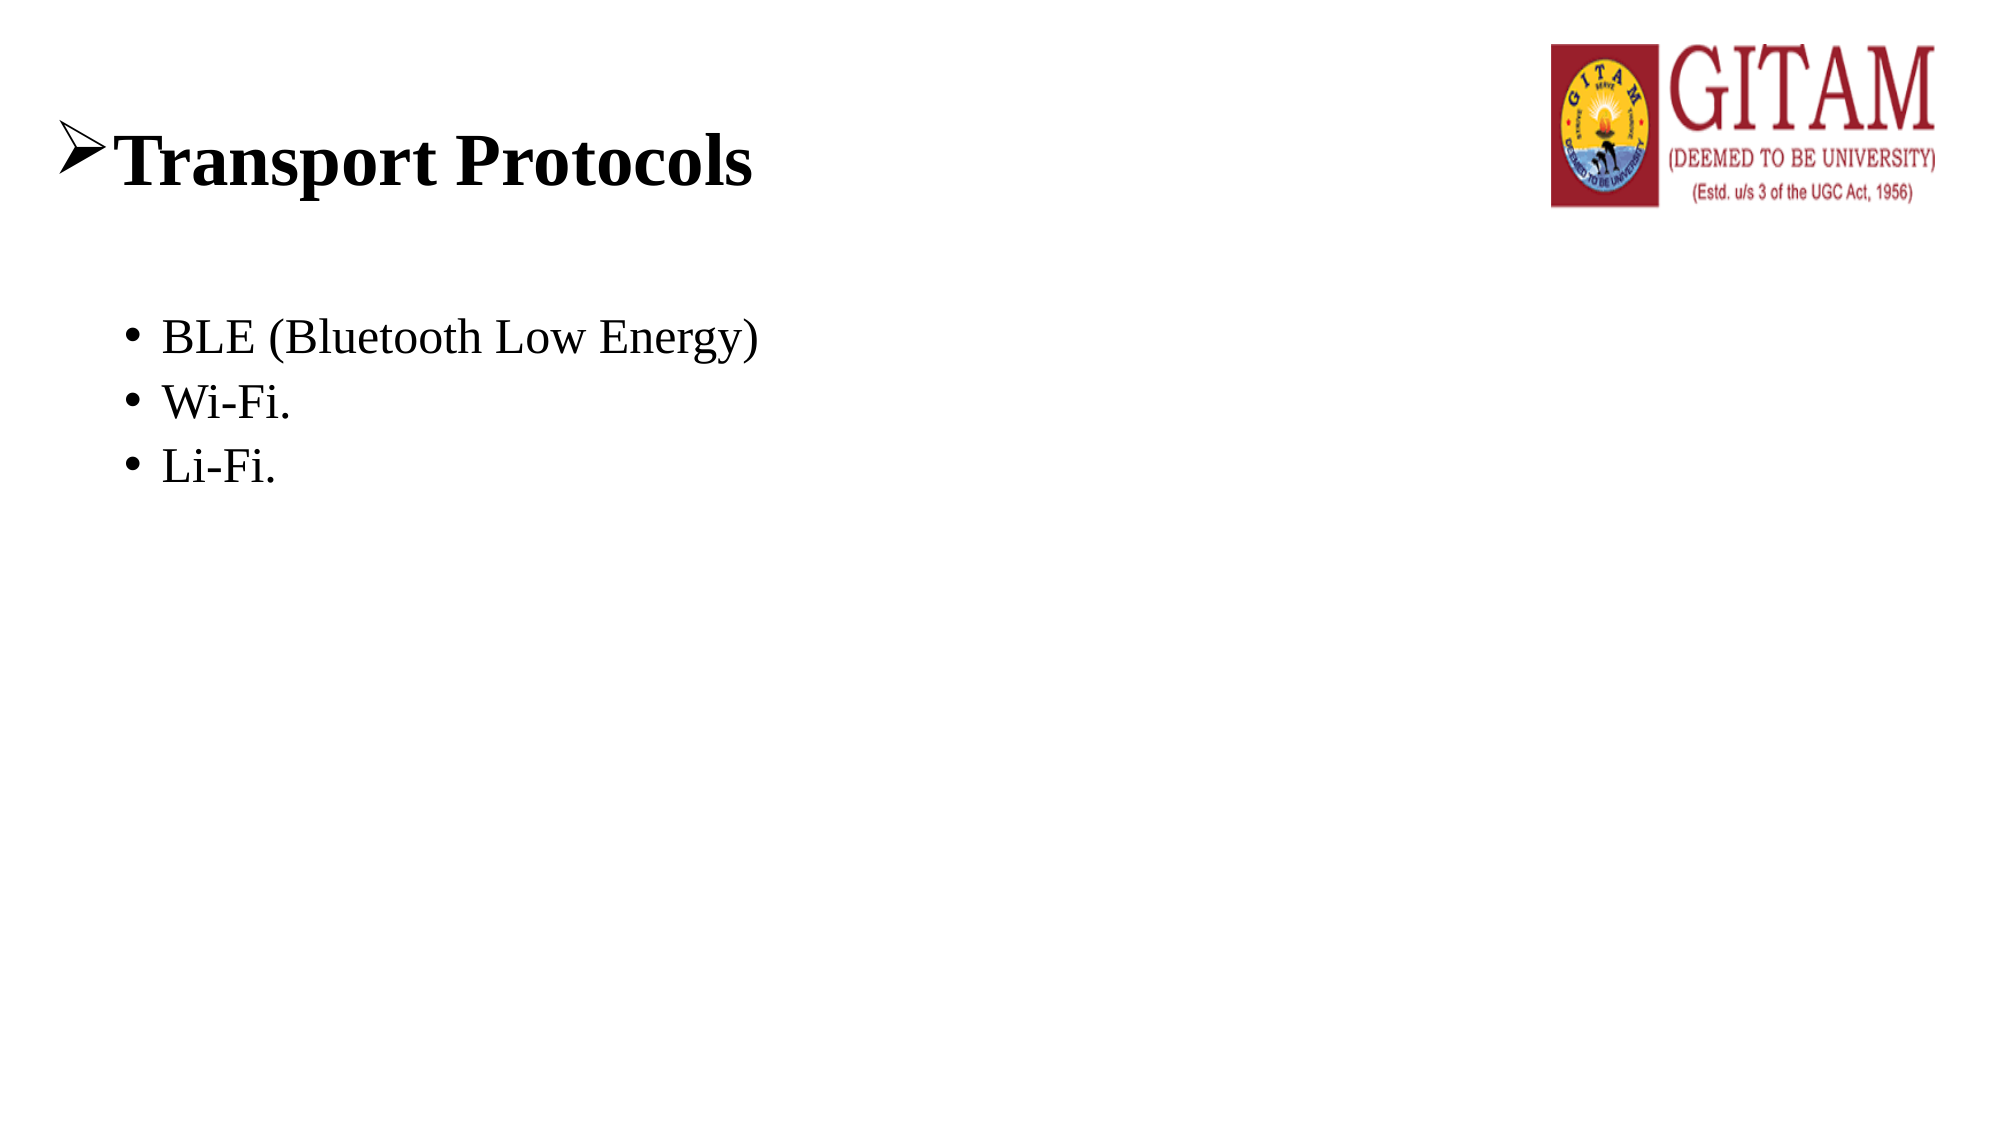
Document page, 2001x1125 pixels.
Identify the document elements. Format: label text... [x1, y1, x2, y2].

list BLE (Bluetooth Low Energy) Wi-Fi. Li-Fi. [34, 222, 1735, 785]
picture [1551, 44, 1945, 211]
title Transport Protocols [38, 29, 1739, 292]
